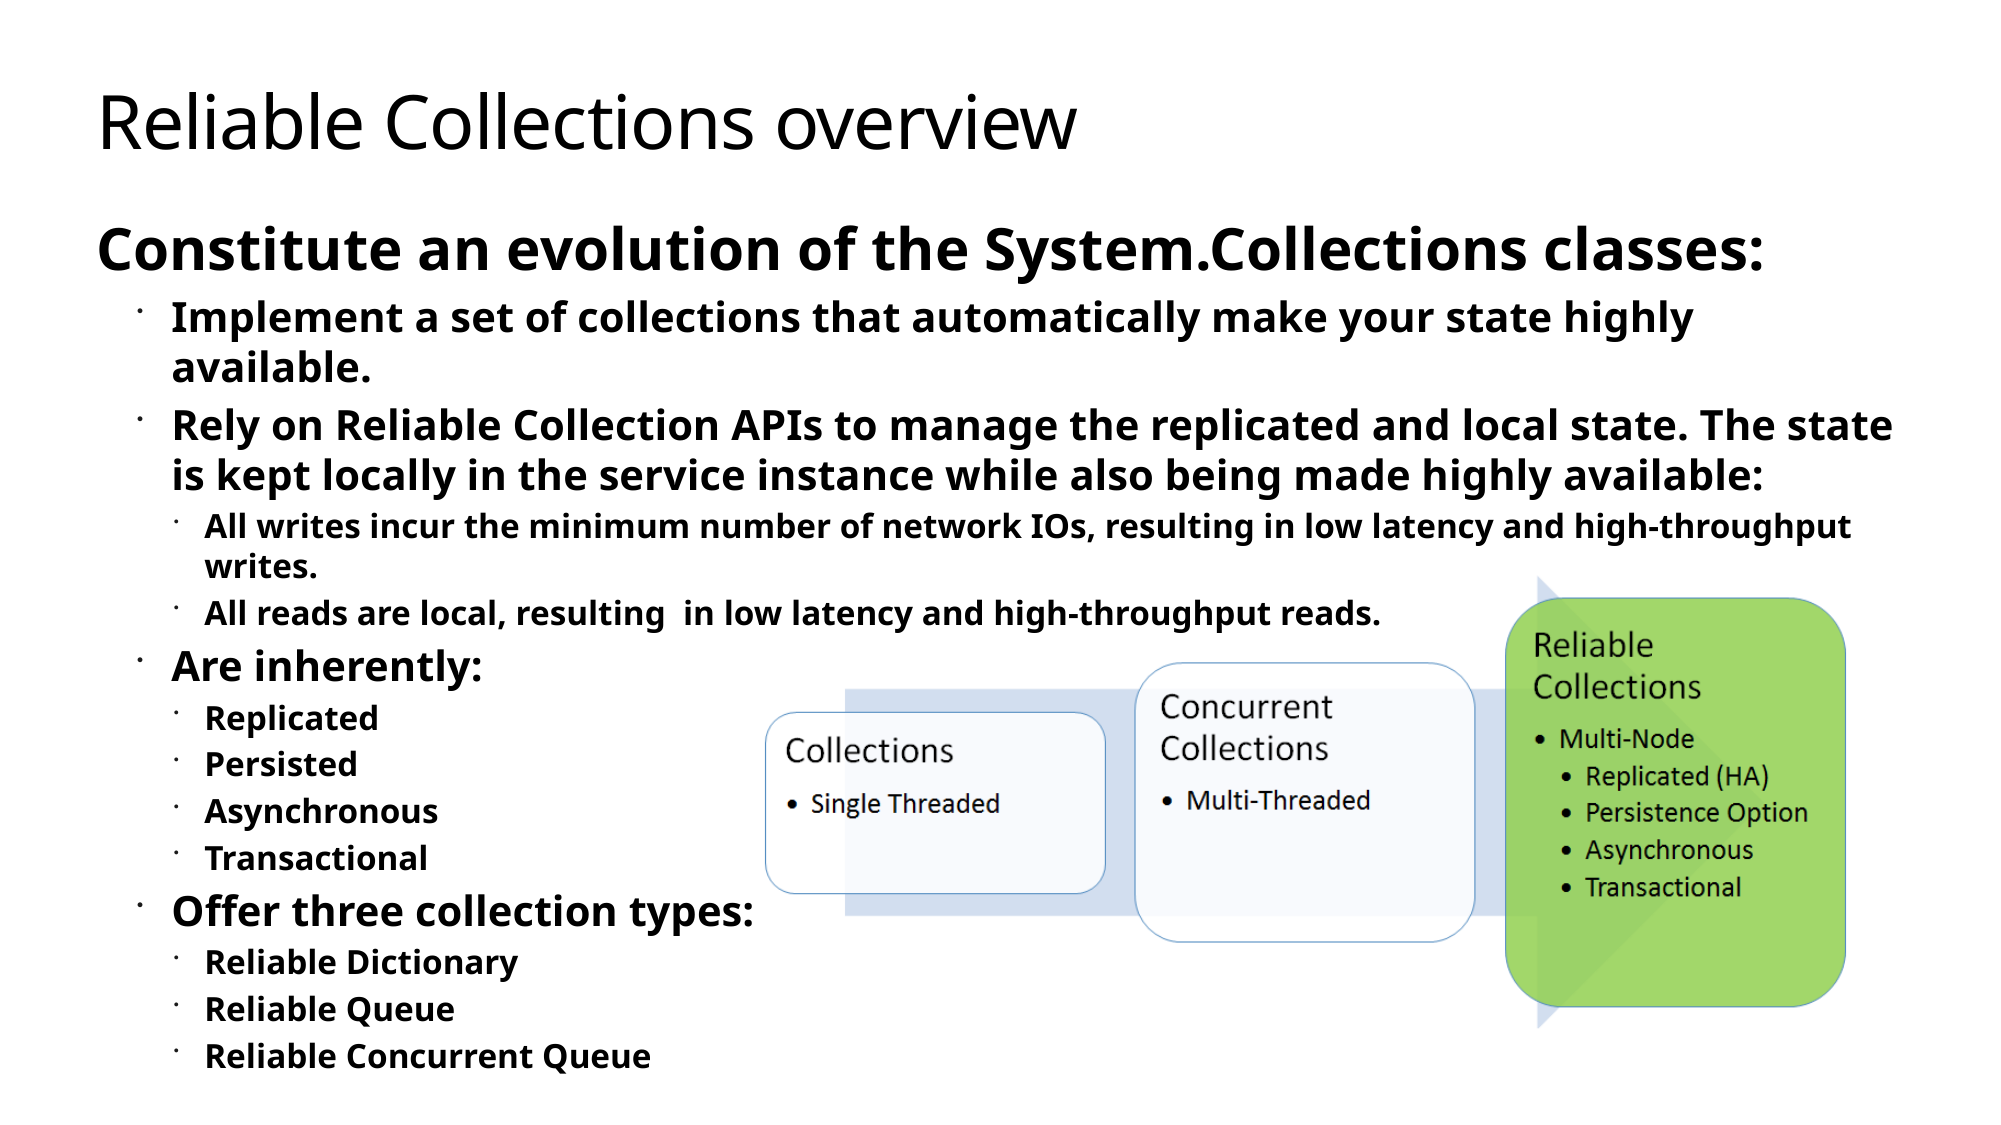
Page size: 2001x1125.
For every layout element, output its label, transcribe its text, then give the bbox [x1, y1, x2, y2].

list Constitute an evolution of the System.Collections classes: Implement a set of collections that automatically make your state highly available. Rely on Reliable Collection APIs to manage the replicated and local state. The state is kept locally in the service instance while also being made highly available: All writes incur the minimum number of network IOs, resulting in low latency and high-throughput writes. All reads are local, resulting in low latency and high-throughput reads. Are inherently: Replicated Persisted Asynchronous Transactional Offer three collection types: Reliable Dictionary Reliable Queue Reliable Concurrent Queue [96, 212, 1904, 1012]
title Reliable Collections overview [96, 75, 1904, 166]
picture [741, 569, 1868, 1037]
